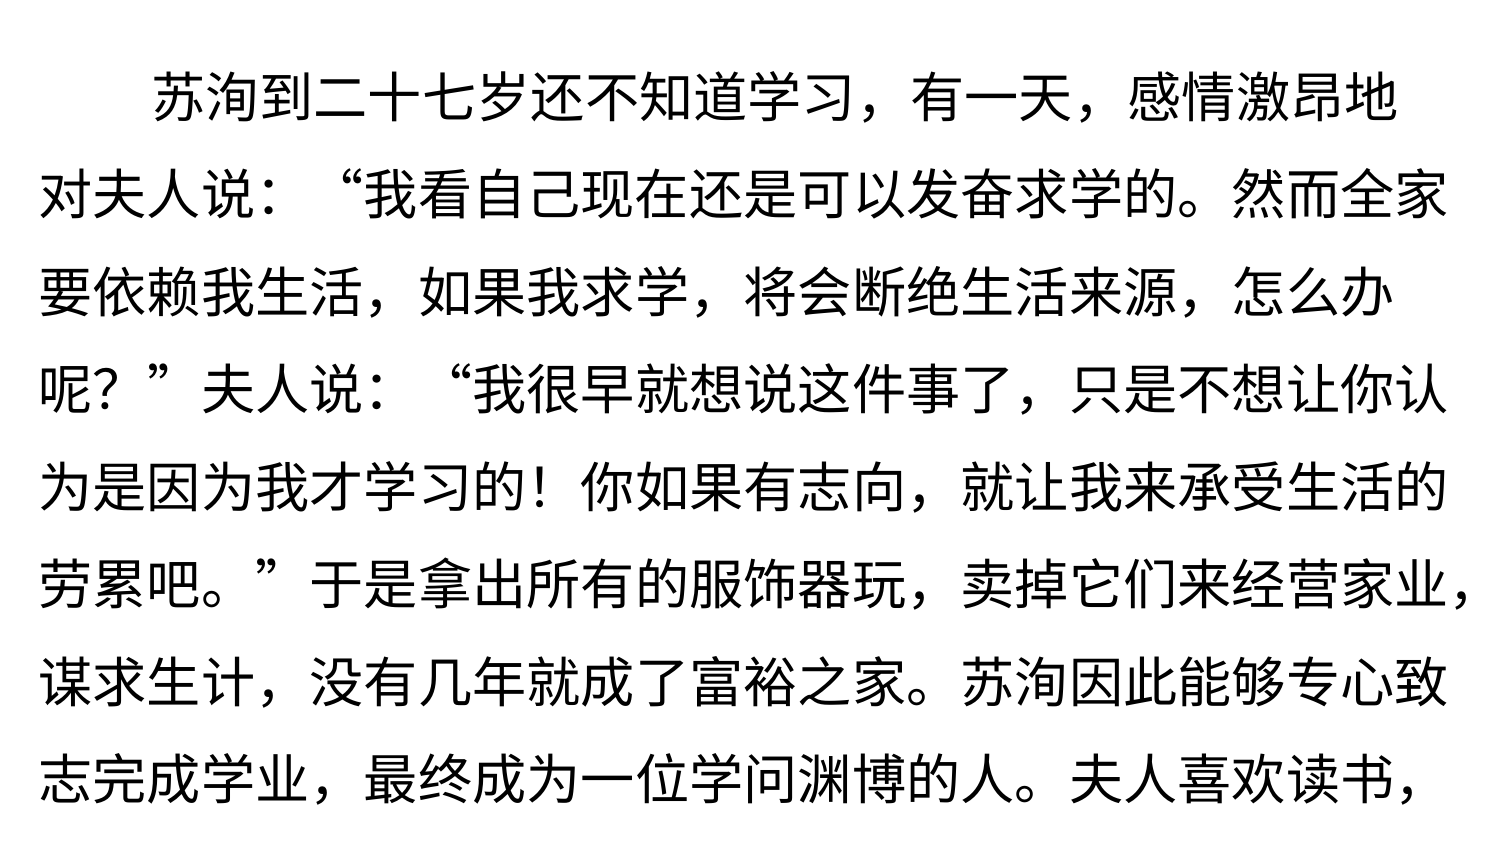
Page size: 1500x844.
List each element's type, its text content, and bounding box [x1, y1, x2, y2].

text_box 苏洵到二十七岁还不知道学习，有一天，感情激昂地对夫人说：“我看自己现在还是可以发奋求学的。然而全家要依赖我生活，如果我求学，将会断绝生活来源，怎么办呢？”夫人说：“我很早就想说这件事了，只是不想让你认为是因为我才学习的！你如果有志向，就让我来承受生活的劳累吧。”于是拿出所有的服饰器玩，卖掉它们来经营家业，谋求生计，没有几年就成了富裕之家。苏洵因此能够专心致志完成学业，最终成为一位学问渊博的人。夫人喜欢读书， [23, 23, 1467, 818]
